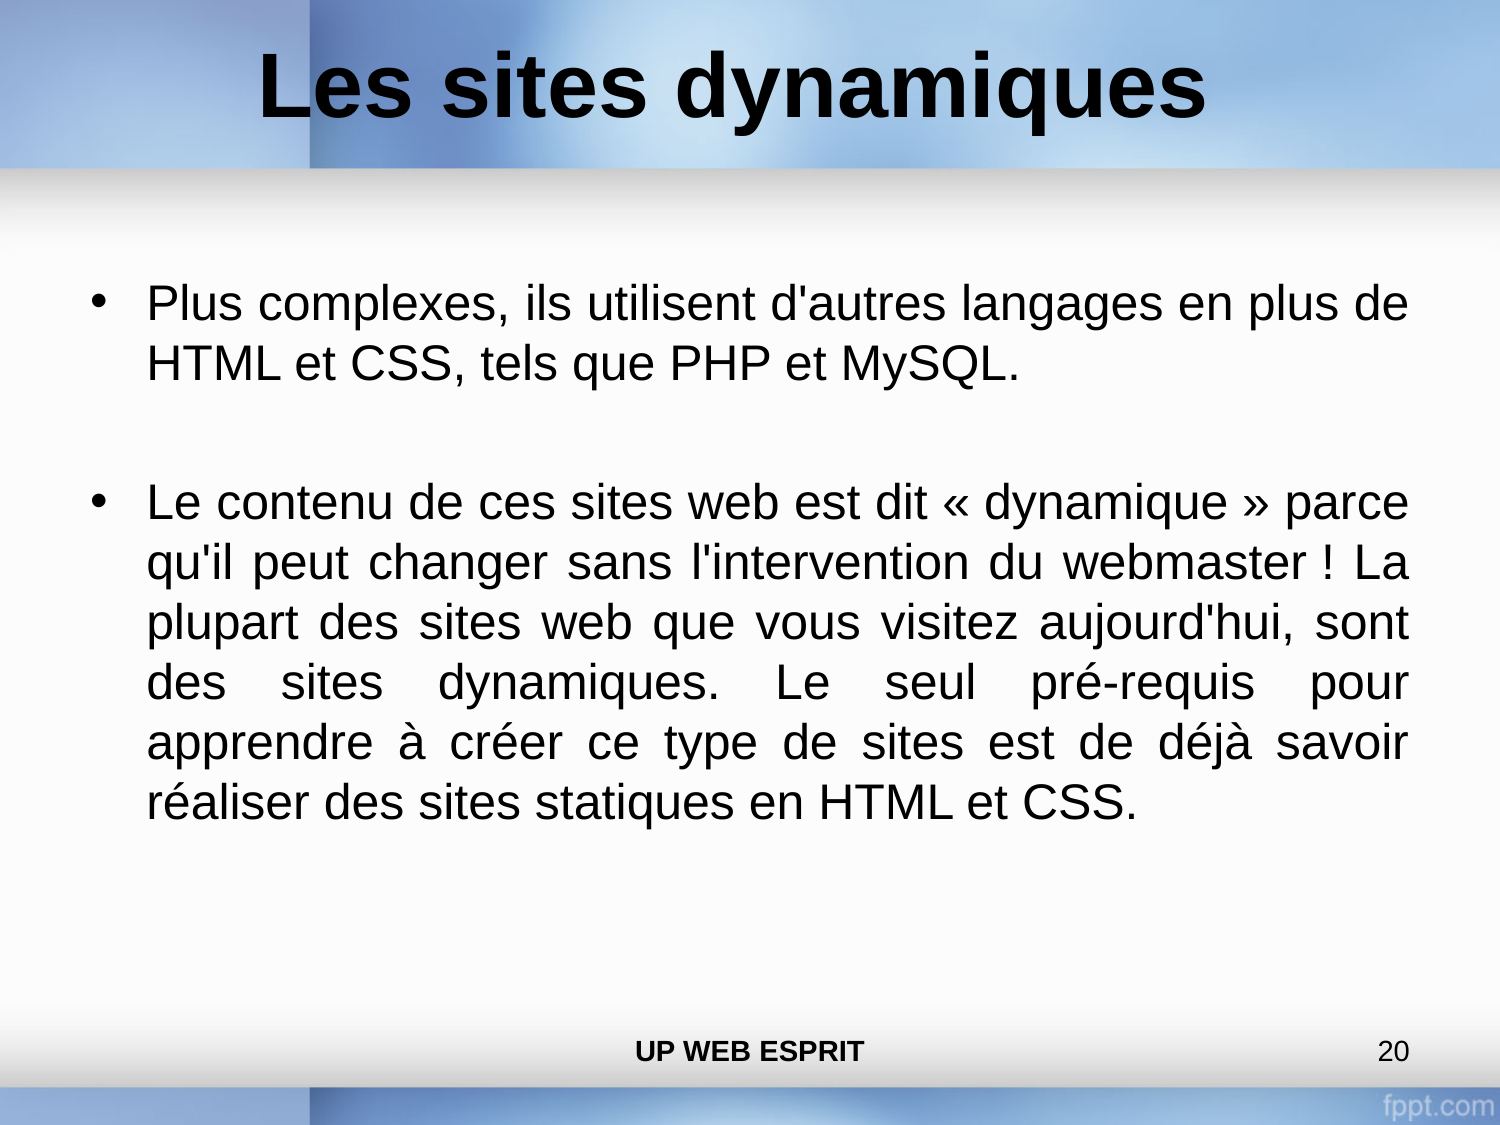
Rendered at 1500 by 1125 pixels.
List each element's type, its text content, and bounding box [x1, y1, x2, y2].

list Plus complexes, ils utilisent d'autres langages en plus de HTML et CSS, tels que PHP et MySQL. Le contenu de ces sites web est dit « dynamique » parce qu'il peut changer sans l'intervention du webmaster ! La plupart des sites web que vous visitez aujourd'hui, sont des sites dynamiques. Le seul pré-requis pour apprendre à créer ce type de sites est de déjà savoir réaliser des sites statiques en HTML et CSS. [75, 262, 1425, 1047]
text_box ‹#› [1074, 1047, 1425, 1103]
title Les sites dynamiques [58, 0, 1409, 163]
text_box UP WEB ESPRIT [512, 1047, 988, 1103]
picture [0, 0, 1500, 1125]
